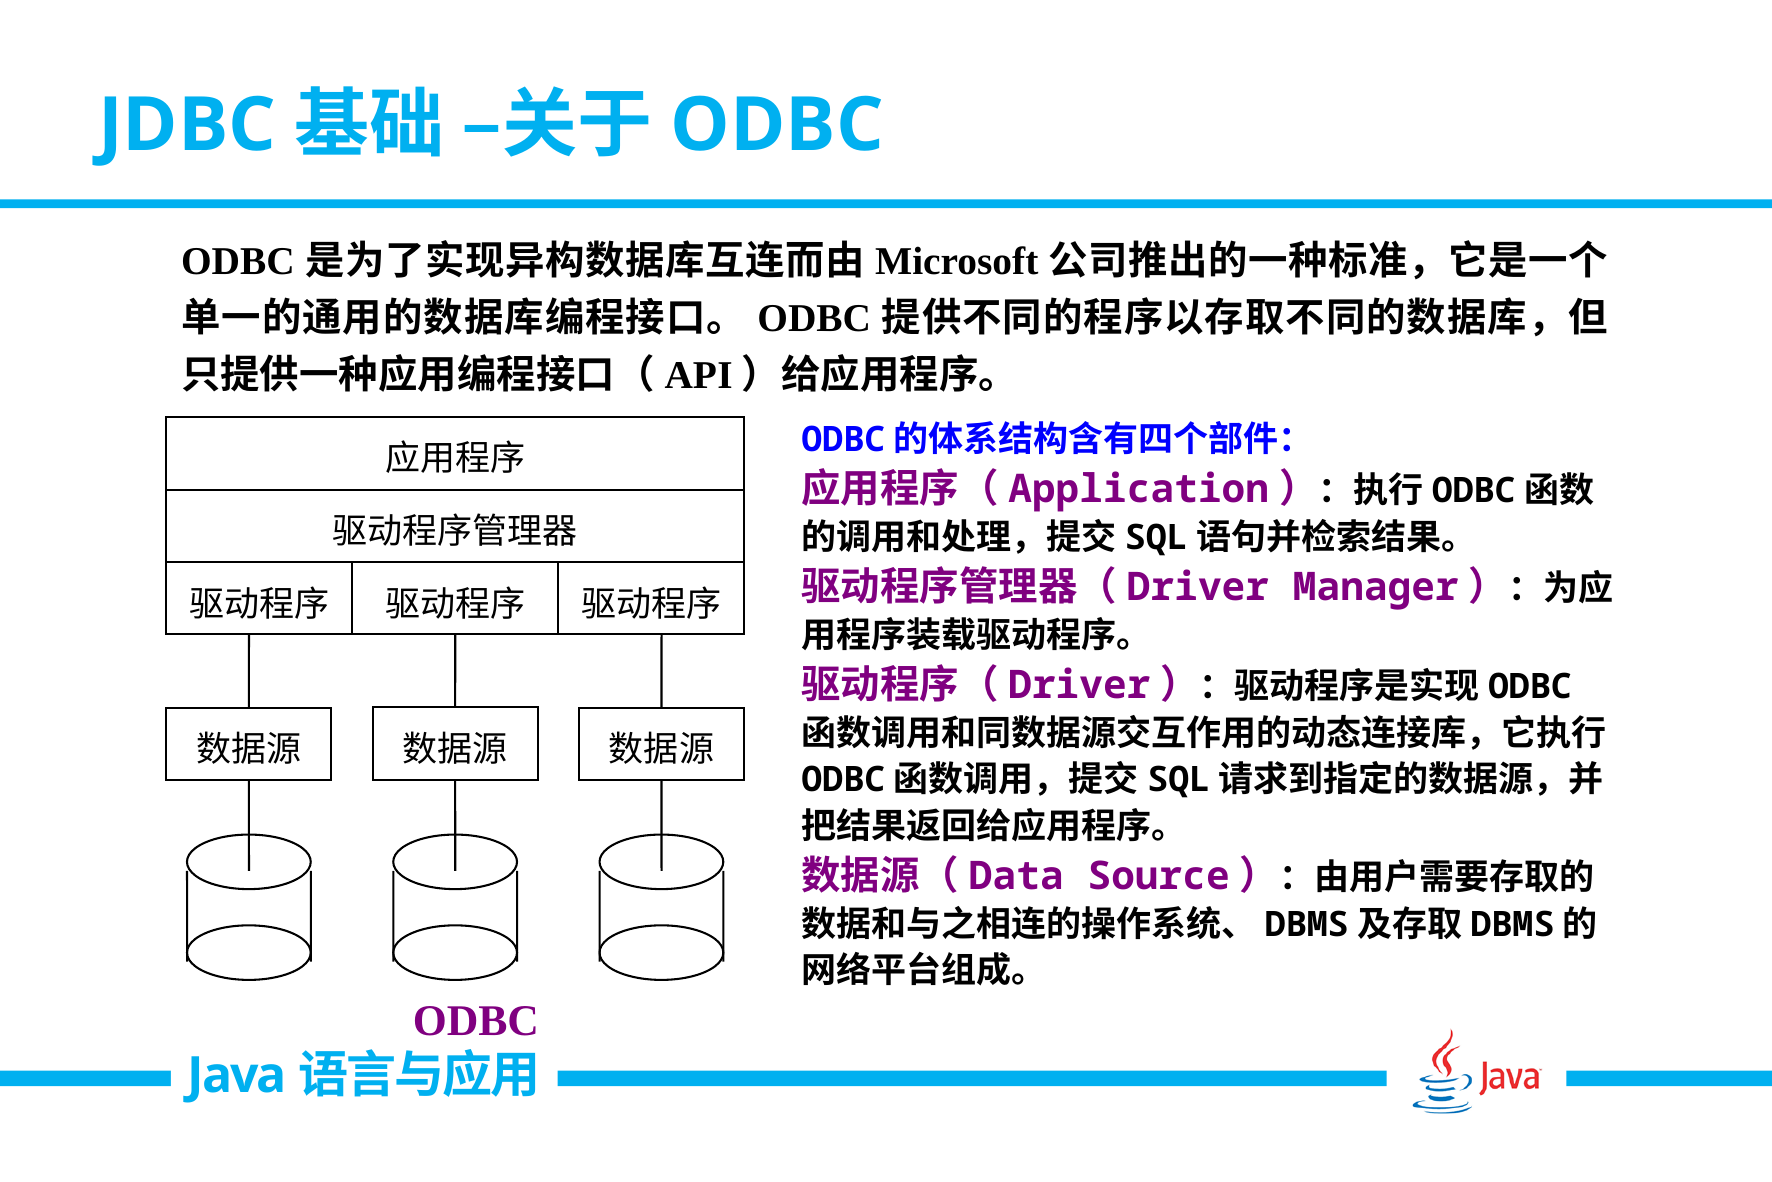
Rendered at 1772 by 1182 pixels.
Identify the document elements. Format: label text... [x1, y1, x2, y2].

text_box ODBC的体系结构含有四个部件： 应用程序（Application）：执行ODBC函数的调用和处理，提交SQL语句并检索结果。 驱动程序管理器（Driver Manager）：为应用程序装载驱动程序。 驱动程序（Driver）：驱动程序是实现ODBC函数调用和同数据源交互作用的动态连接库，它执行ODBC函数调用，提交SQL请求到指定的数据源，并把结果返回给应用程序。 数据源（Data Source）：由用户需要存取的数据和与之相连的操作系统、DBMS及存取DBMS的网络平台组成。 [786, 404, 1630, 997]
title JDBC基础 –关于ODBC [80, 73, 1677, 168]
picture [1386, 1019, 1567, 1117]
text_box ODBC [398, 989, 555, 1052]
text_box ODBC是为了实现异构数据库互连而由Microsoft公司推出的一种标准，它是一个单一的通用的数据库编程接口。ODBC提供不同的程序以存取不同的数据库，但只提供一种应用编程接口（API）给应用程序。 [166, 218, 1624, 404]
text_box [166, 416, 745, 981]
